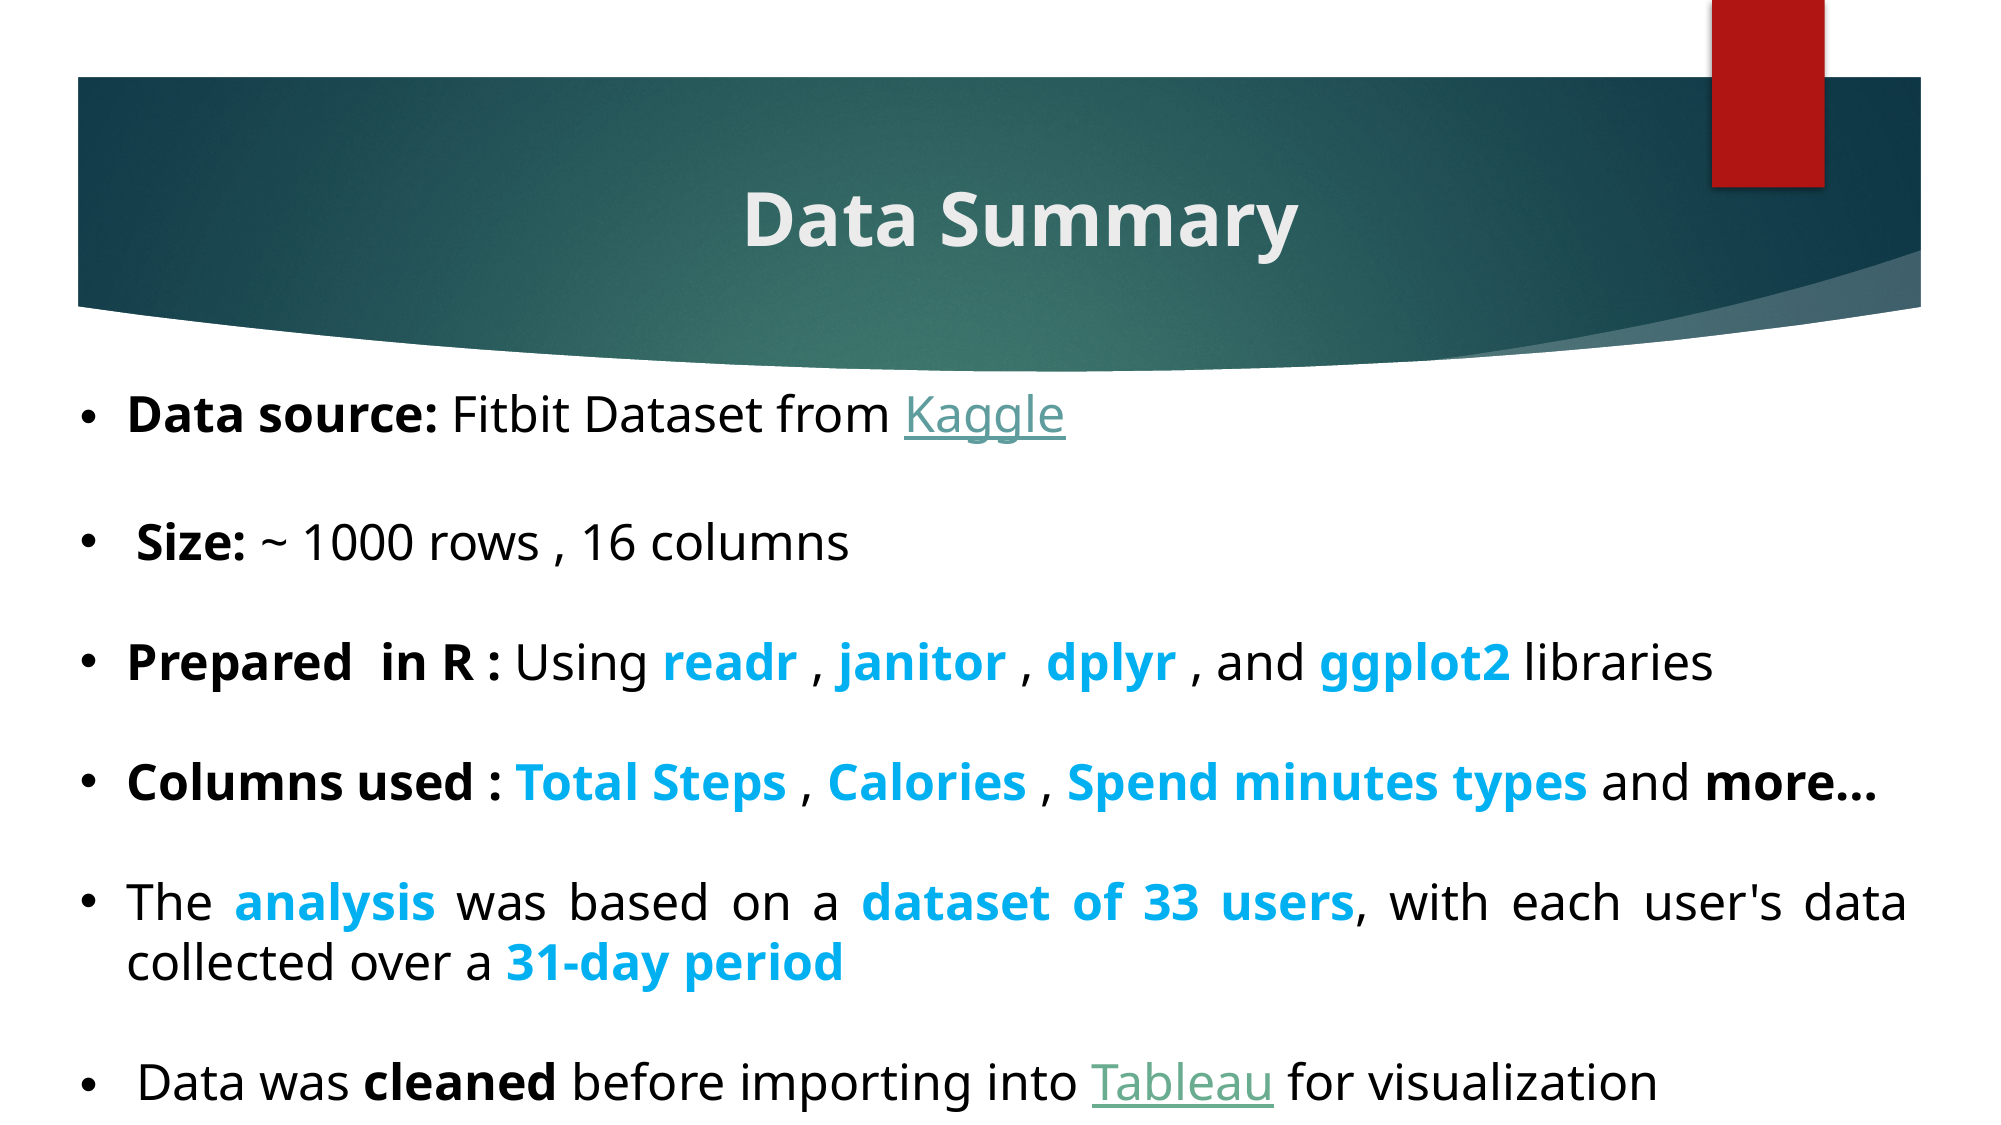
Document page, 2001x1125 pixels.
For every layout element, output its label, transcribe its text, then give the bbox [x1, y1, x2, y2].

text_box Data source: Fitbit Dataset from Kaggle Size: ~ 1000 rows , 16 columns Prepared in R : Using readr , janitor , dplyr , and ggplot2 libraries Columns used : Total Steps , Calories , Spend minutes types and more… The analysis was based on a dataset of 33 users, with each user's data collected over a 31-day period Data was cleaned before importing into Tableau for visualization [65, 374, 1924, 1125]
title Data Summary [296, 158, 1745, 275]
